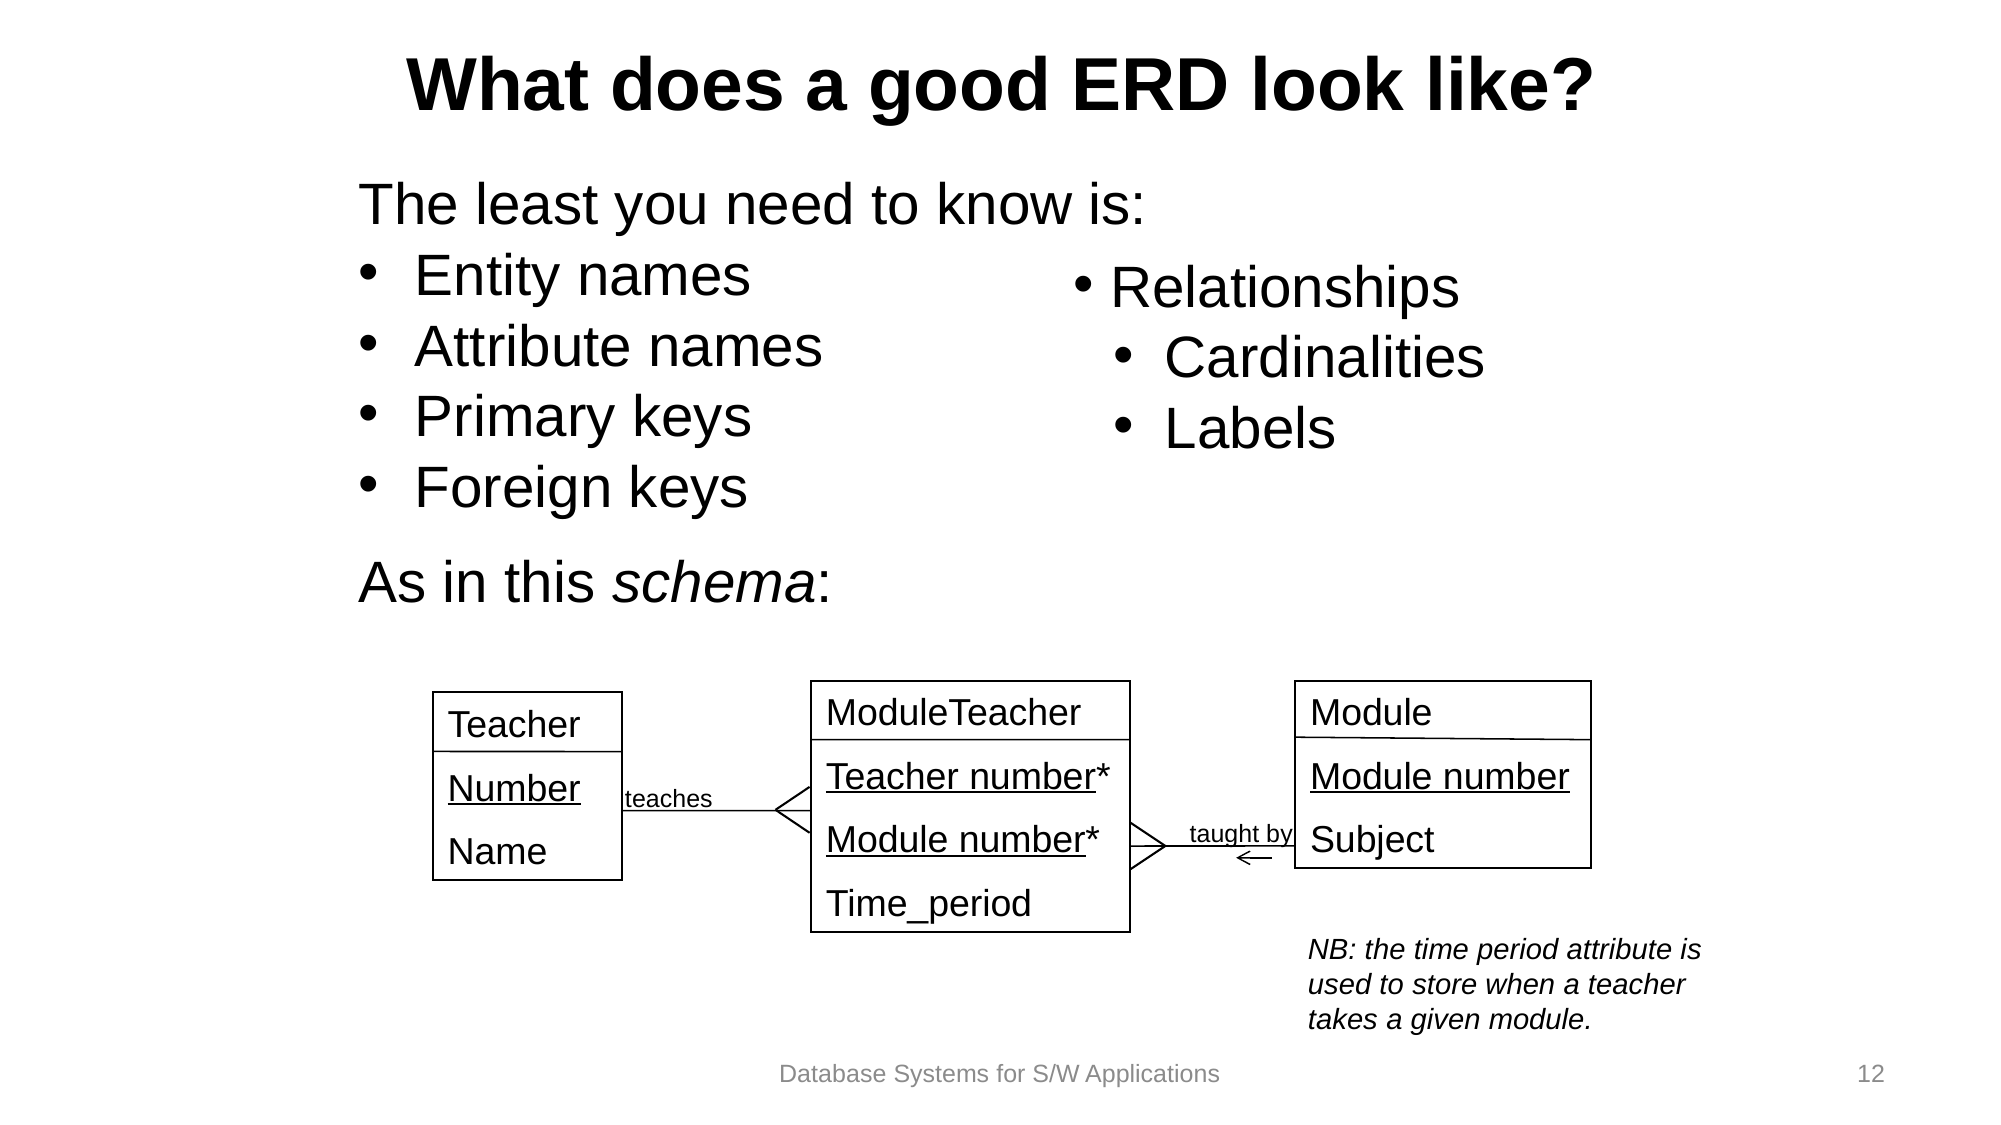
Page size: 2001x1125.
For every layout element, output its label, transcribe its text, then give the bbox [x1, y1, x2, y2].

slide_number 12 [1433, 1042, 1900, 1103]
text_box ModuleTeacher Teacher number* Module number* Time_period [811, 680, 1130, 739]
text_box Teacher Number Name [432, 692, 622, 751]
footer Database Systems for S/W Applications [683, 1042, 1317, 1103]
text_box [1271, 857, 1422, 1008]
text_box Module Module number Subject [1295, 680, 1592, 868]
text_box Relationships Cardinalities Labels [1059, 255, 1567, 468]
title What does a good ERD look like? [326, 0, 1677, 161]
text_box NB: the time period attribute is used to store when a teacher takes a given module. [1293, 923, 1719, 1043]
text_box Teacher Number Name [432, 752, 622, 880]
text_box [775, 786, 810, 834]
text_box ModuleTeacher Teacher number* Module number* Time_period [811, 740, 1130, 932]
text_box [1129, 822, 1166, 870]
text_box teaches [610, 775, 729, 820]
text_box taught by [1174, 810, 1317, 855]
list The least you need to know is: Entity names Attribute names Primary keys Foreign keys As in this schema: [343, 172, 1166, 657]
